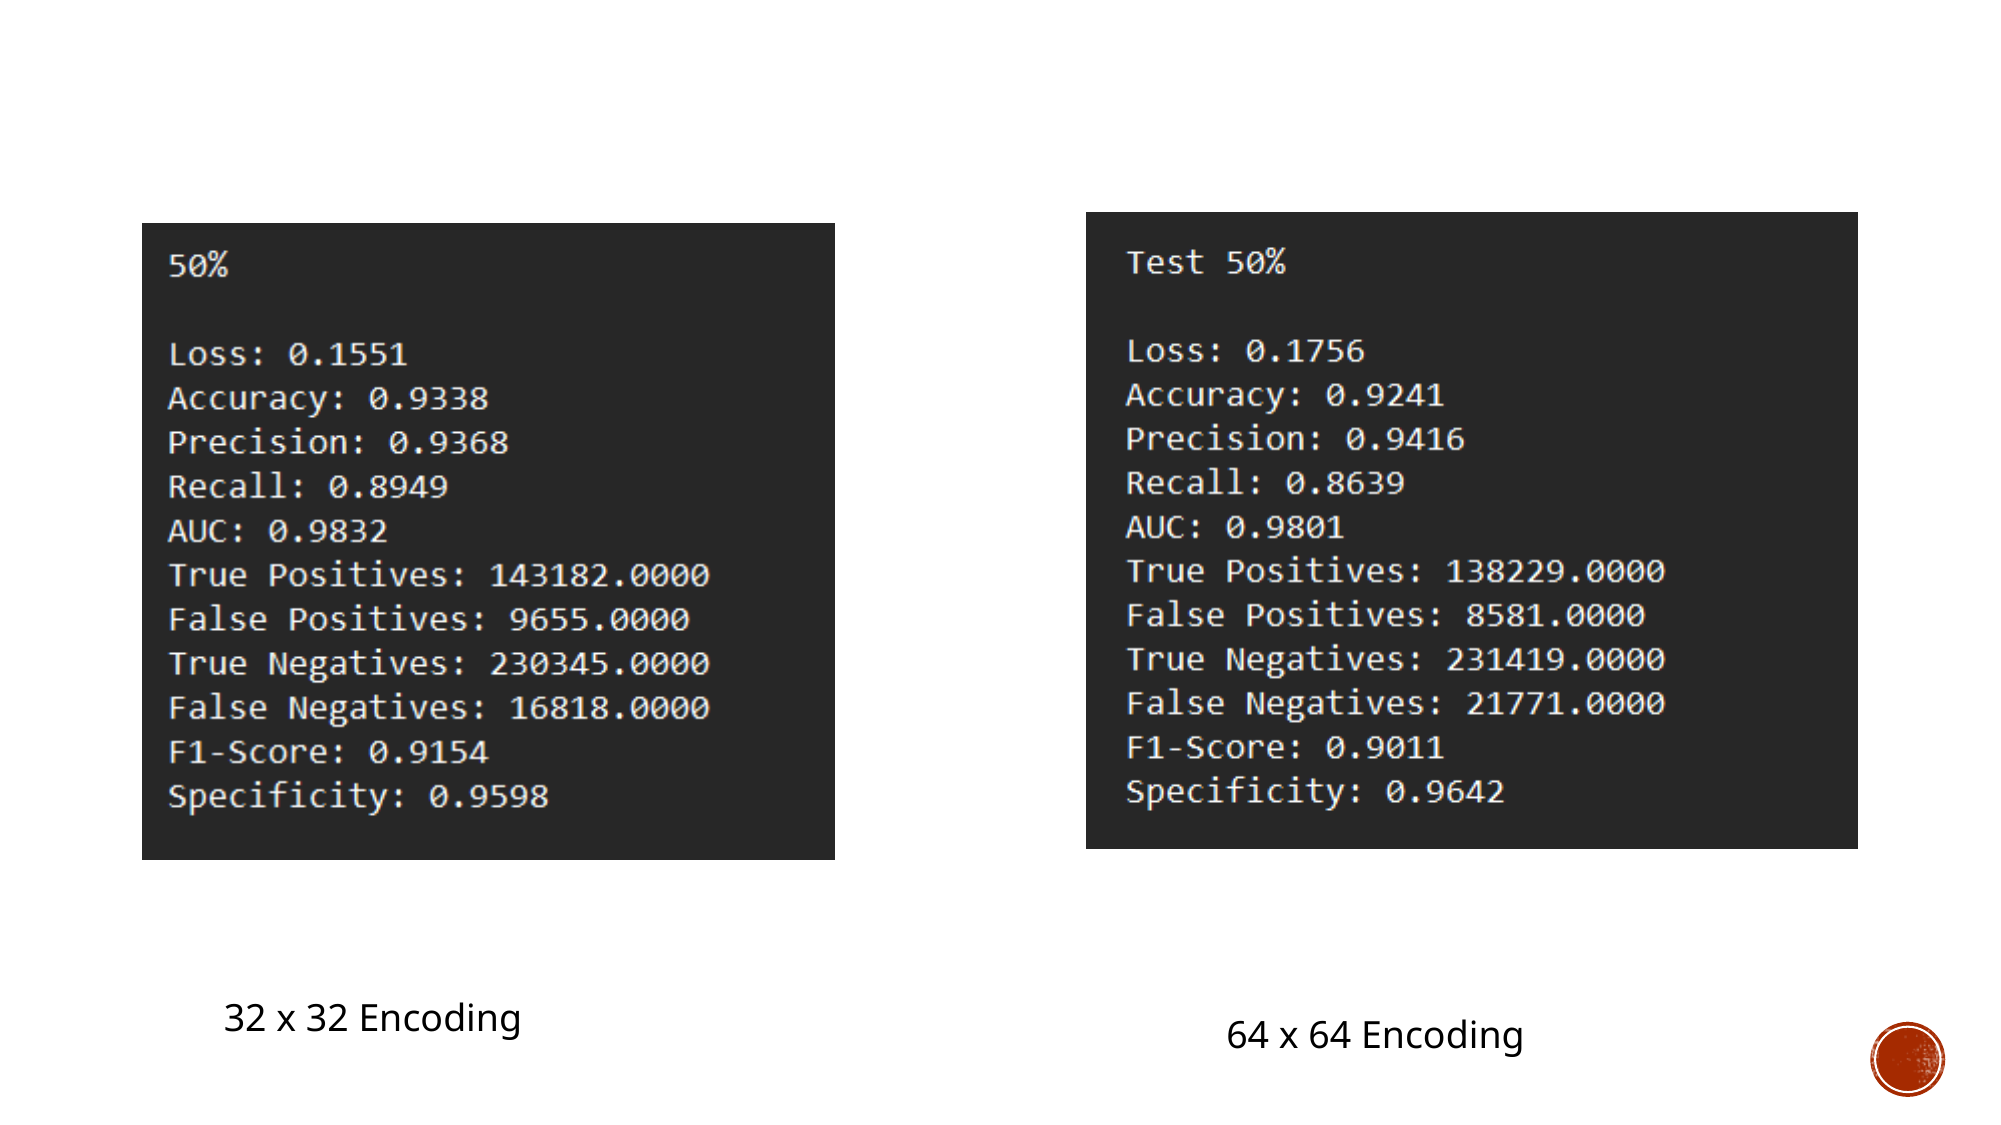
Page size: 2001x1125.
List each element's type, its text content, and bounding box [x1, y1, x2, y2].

picture [142, 223, 835, 860]
picture [1086, 212, 1858, 849]
text_box 32 x 32 Encoding [208, 986, 538, 1046]
table_cell 0.9795 [1870, 1021, 1946, 1097]
text_box 64 x 64 Encoding [1211, 1003, 1540, 1064]
